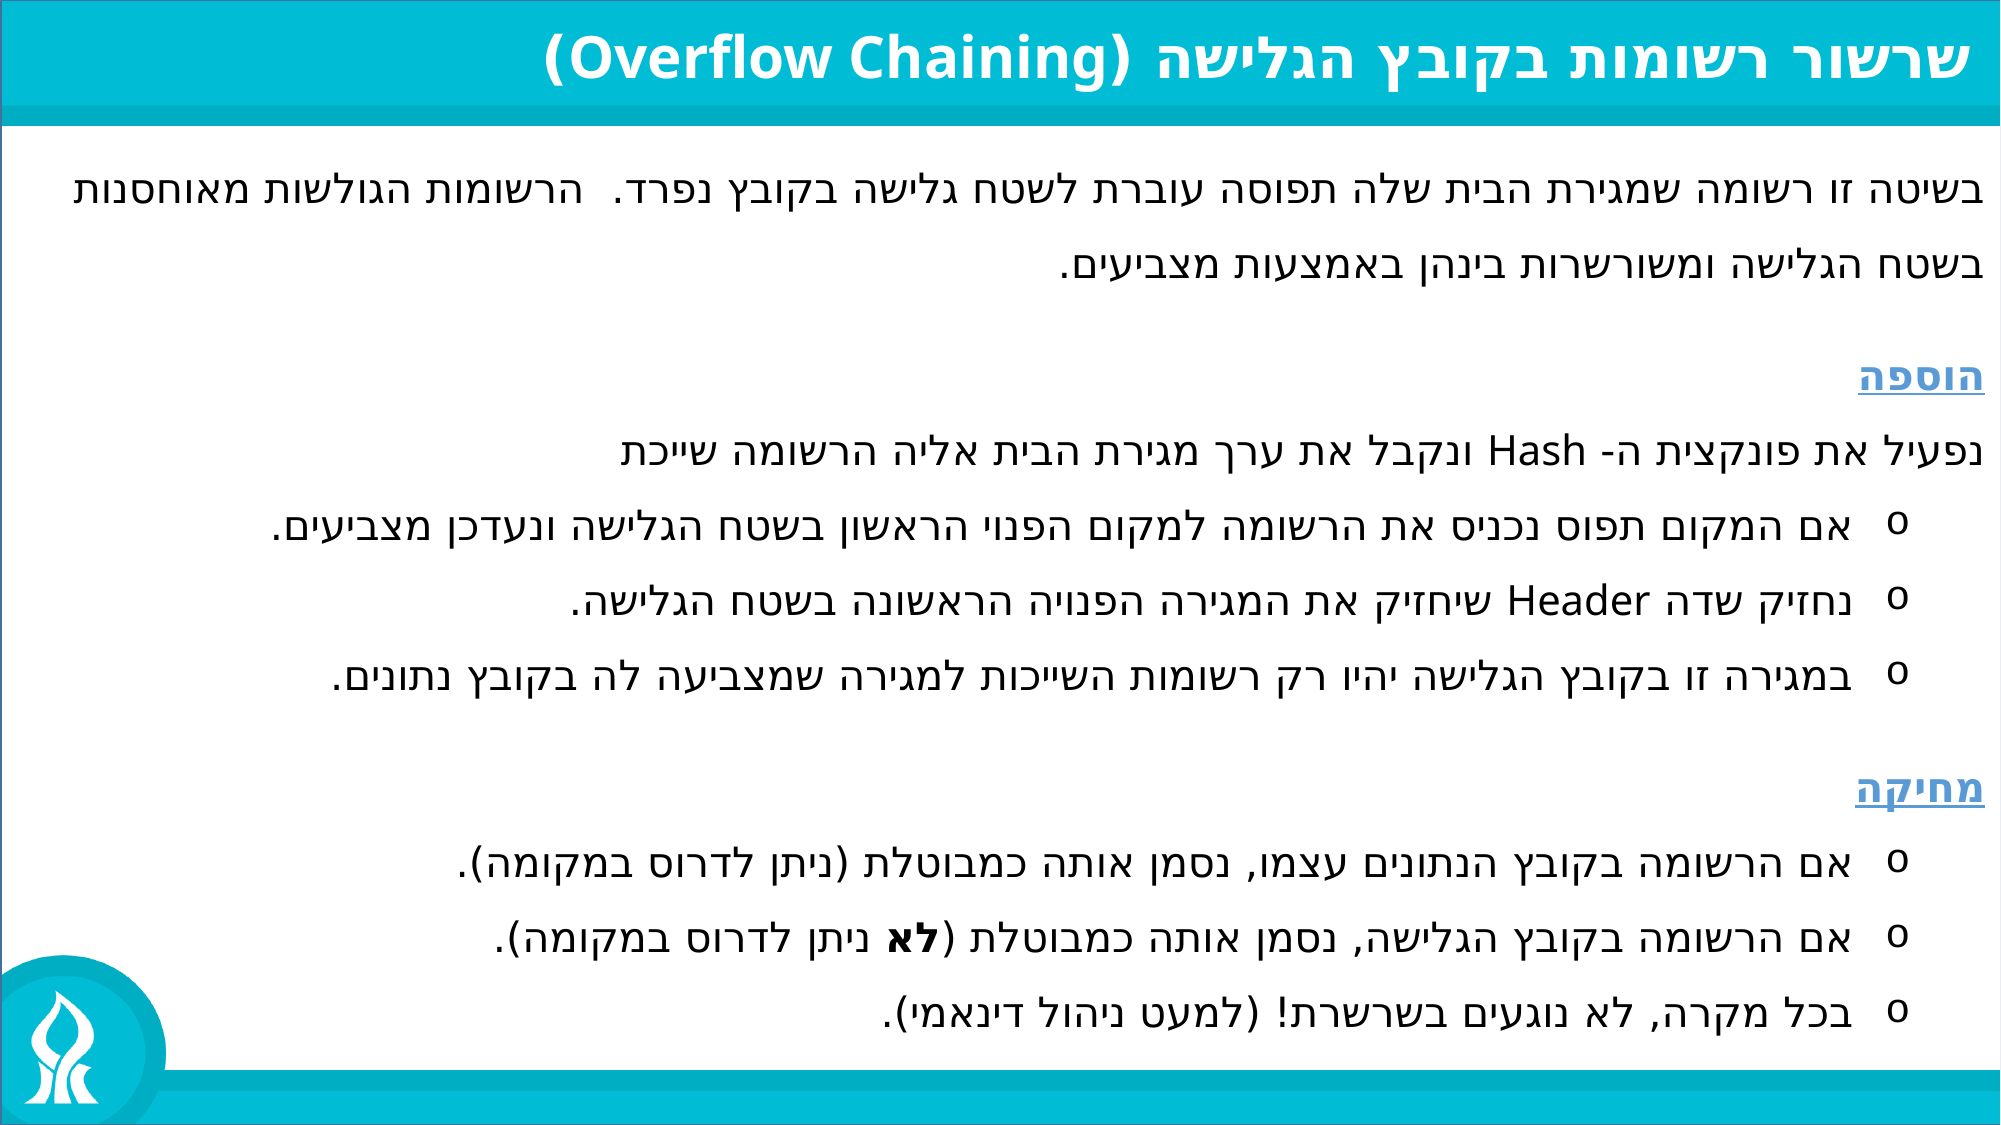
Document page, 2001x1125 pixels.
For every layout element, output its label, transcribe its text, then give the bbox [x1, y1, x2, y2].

text_box בשיטה זו רשומה שמגירת הבית שלה תפוסה עוברת לשטח גלישה בקובץ נפרד. הרשומות הגולשות מאוחסנות בשטח הגלישה ומשורשרות בינהן באמצעות מצביעים. הוספה נפעיל את פונקצית ה- Hash ונקבל את ערך מגירת הבית אליה הרשומה שייכת אם המקום תפוס נכניס את הרשומה למקום הפנוי הראשון בשטח הגלישה ונעדכן מצביעים. נחזיק שדה Header שיחזיק את המגירה הפנויה הראשונה בשטח הגלישה. במגירה זו בקובץ הגלישה יהיו רק רשומות השייכות למגירה שמצביעה לה בקובץ נתונים. מחיקה אם הרשומה בקובץ הנתונים עצמו, נסמן אותה כמבוטלת (ניתן לדרוס במקומה). אם הרשומה בקובץ הגלישה, נסמן אותה כמבוטלת (לא ניתן לדרוס במקומה). בכל מקרה, לא נוגעים בשרשרת! (למעט ניהול דינאמי). [0, 128, 2000, 1125]
picture [0, 0, 2001, 1125]
text_box שרשור רשומות בקובץ הגלישה (Overflow Chaining) [526, 12, 1986, 98]
